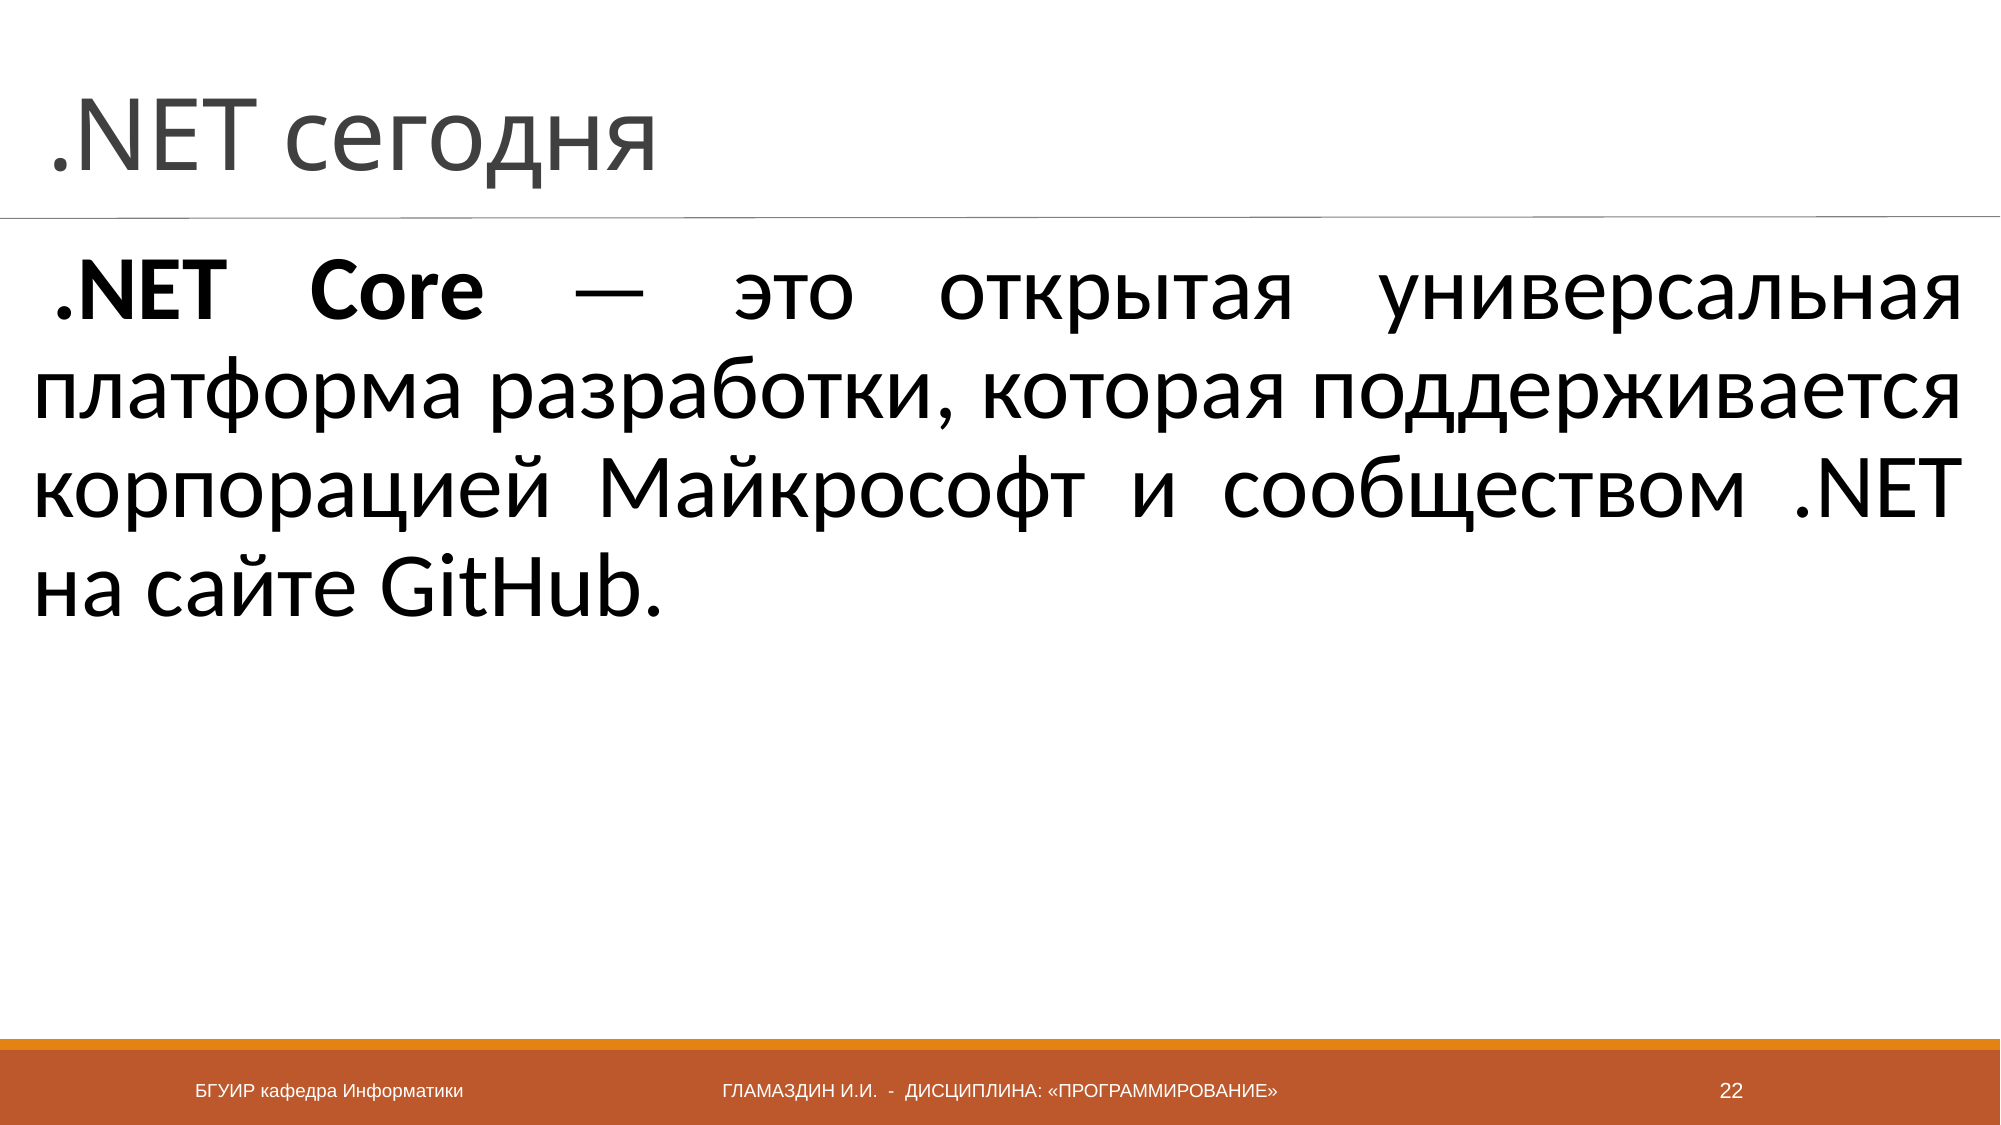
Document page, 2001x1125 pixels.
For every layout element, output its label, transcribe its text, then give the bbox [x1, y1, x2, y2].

list .NET Core — это открытая универсальная платформа разработки, которая поддерживается корпорацией Майкрософт и сообществом .NET на сайте GitHub. [32, 233, 1967, 1025]
slide_number 22 [1624, 1059, 1840, 1120]
footer Гламаздин и.и. - дисциплина: «Программирование» [604, 1059, 1396, 1120]
title .NET сегодня [32, 47, 1967, 198]
slide_number БГУИР кафедра Информатики [180, 1059, 586, 1120]
